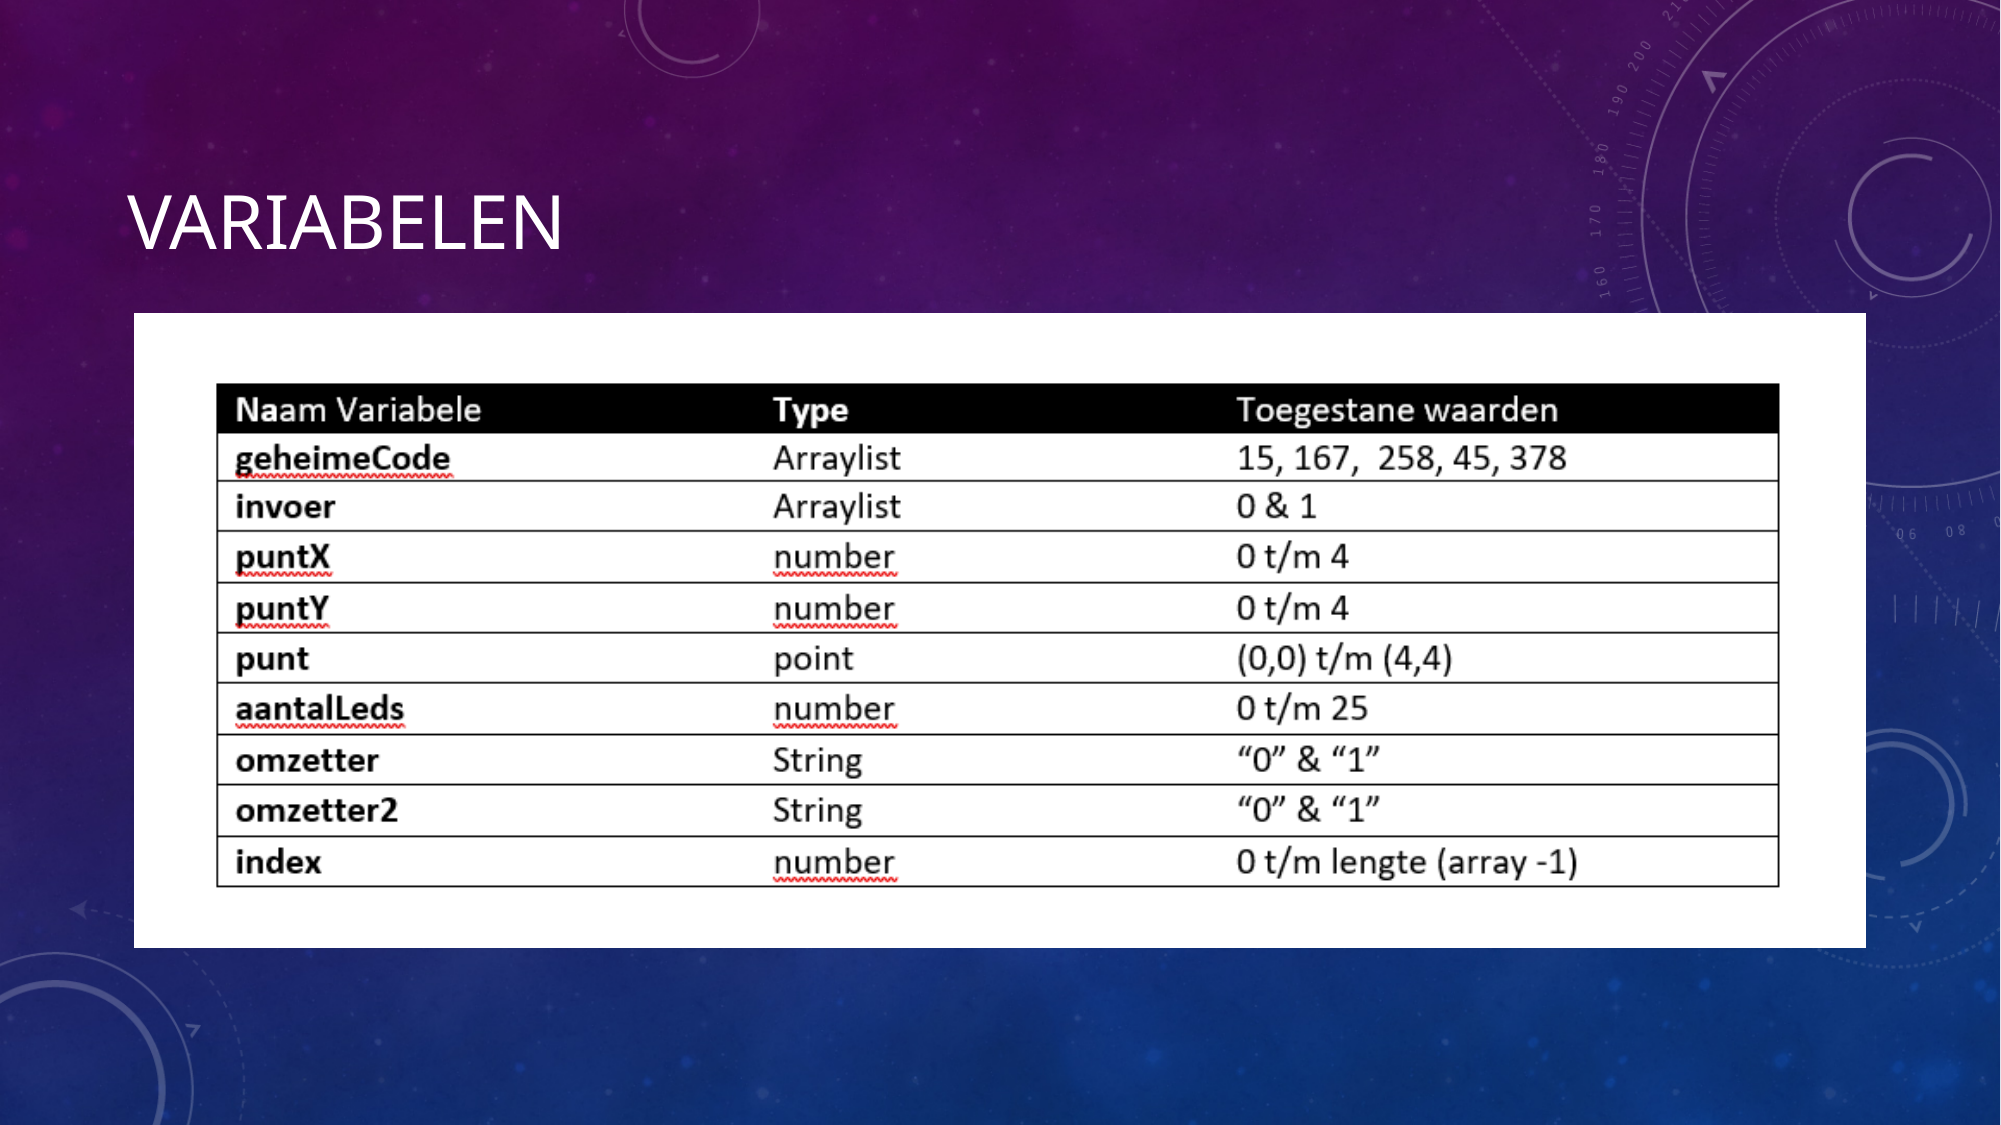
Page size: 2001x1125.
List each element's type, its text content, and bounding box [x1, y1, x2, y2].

picture [0, 0, 2001, 1125]
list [134, 313, 1866, 948]
title Variabelen [112, 99, 1775, 339]
